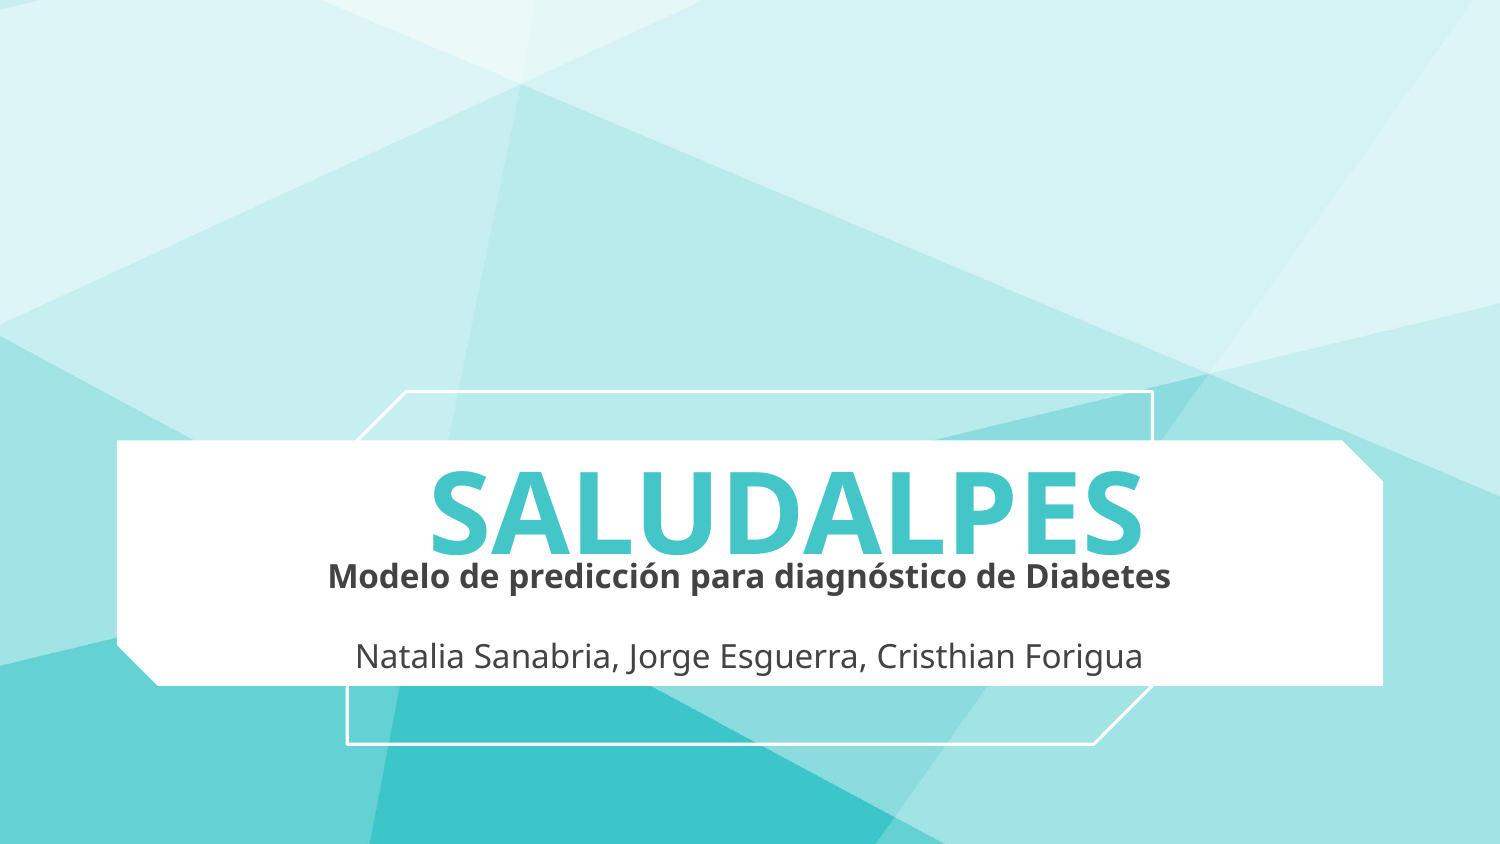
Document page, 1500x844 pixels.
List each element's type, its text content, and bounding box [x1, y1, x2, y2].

title SALUDALPES [266, 441, 1234, 540]
subtitle Modelo de predicción para diagnóstico de Diabetes Natalia Sanabria, Jorge Esguerra, Cristhian Forigua [266, 540, 1234, 614]
picture [0, 0, 1500, 844]
